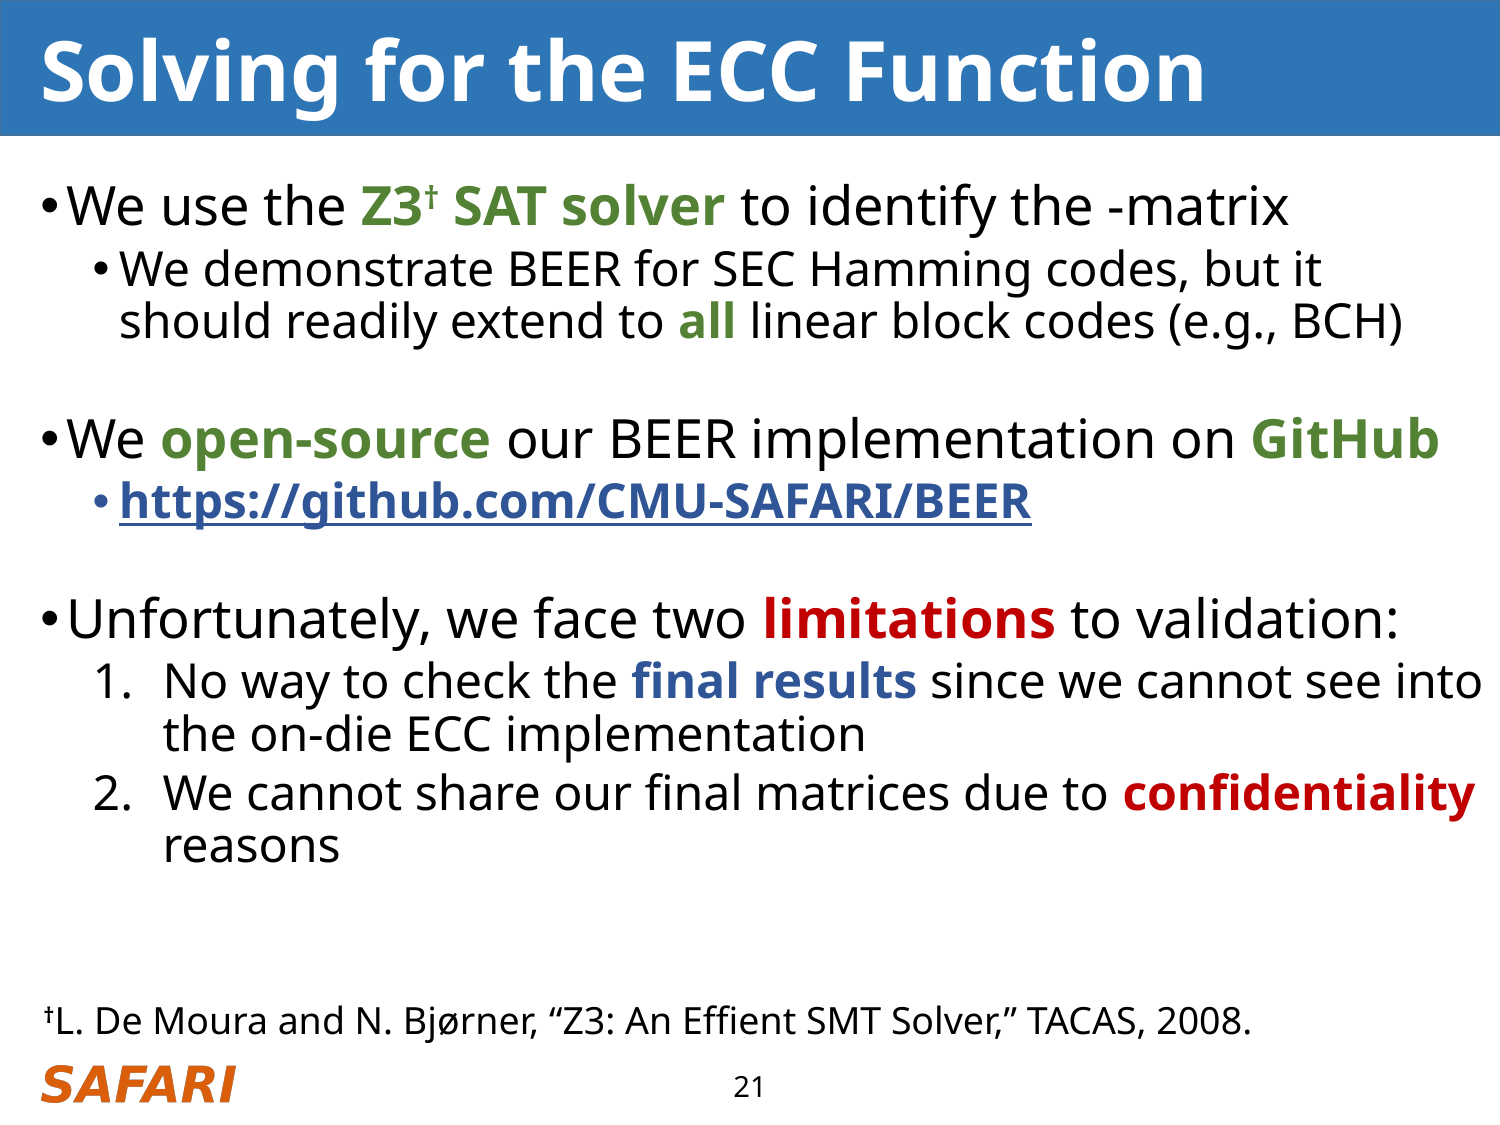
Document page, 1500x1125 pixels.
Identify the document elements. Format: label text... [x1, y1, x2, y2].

slide_number 21 [581, 1060, 919, 1107]
title Solving for the ECC Function [25, 12, 1472, 137]
text_box †L. De Moura and N. Bjørner, “Z3: An Effient SMT Solver,” TACAS, 2008. [28, 994, 1475, 1051]
picture [41, 1065, 236, 1103]
